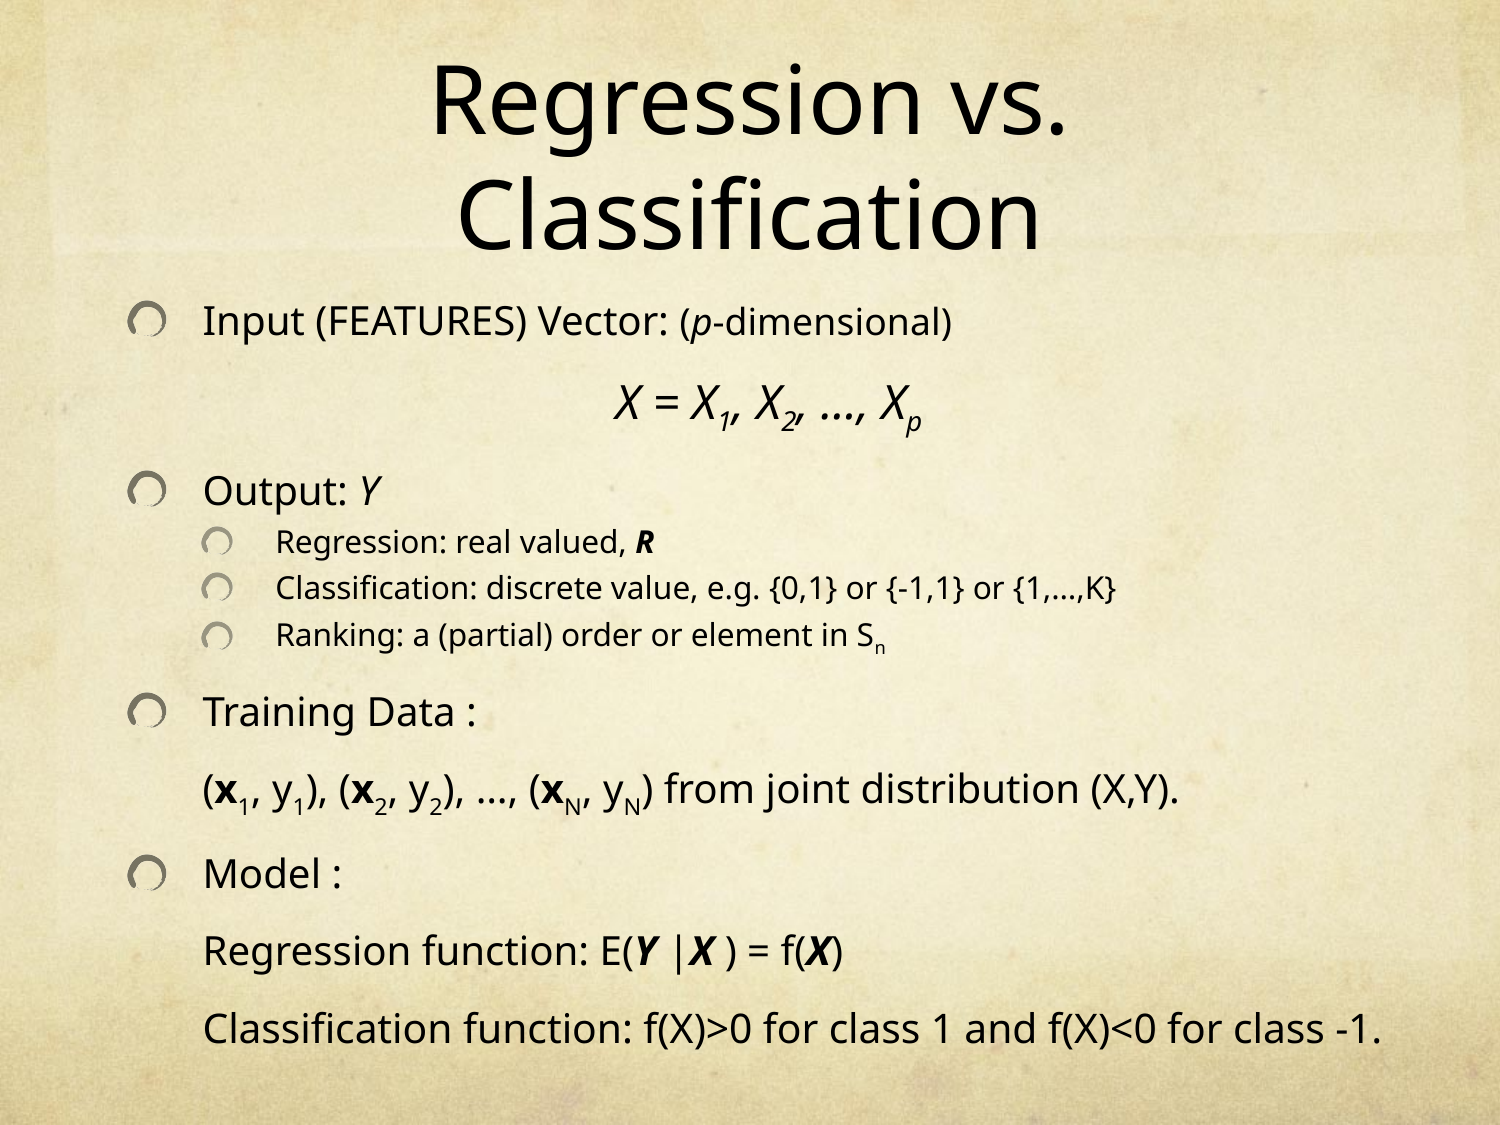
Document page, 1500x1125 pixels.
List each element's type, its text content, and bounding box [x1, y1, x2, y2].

picture [0, 0, 1500, 1125]
title Regression vs. Classification [150, 82, 1350, 225]
list Input (FEATURES) Vector: (p-dimensional) X = X1, X2, …, Xp Output: Y Regression: real valued, R Classification: discrete value, e.g. {0,1} or {-1,1} or {1,…,K} Ranking: a (partial) order or element in Sn Training Data : (x1, y1), (x2, y2), …, (xN, yN) from joint distribution (X,Y). Model : Regression function: E(Y |X ) = f(X) Classification function: f(X)>0 for class 1 and f(X)<0 for class -1. [112, 287, 1438, 1063]
